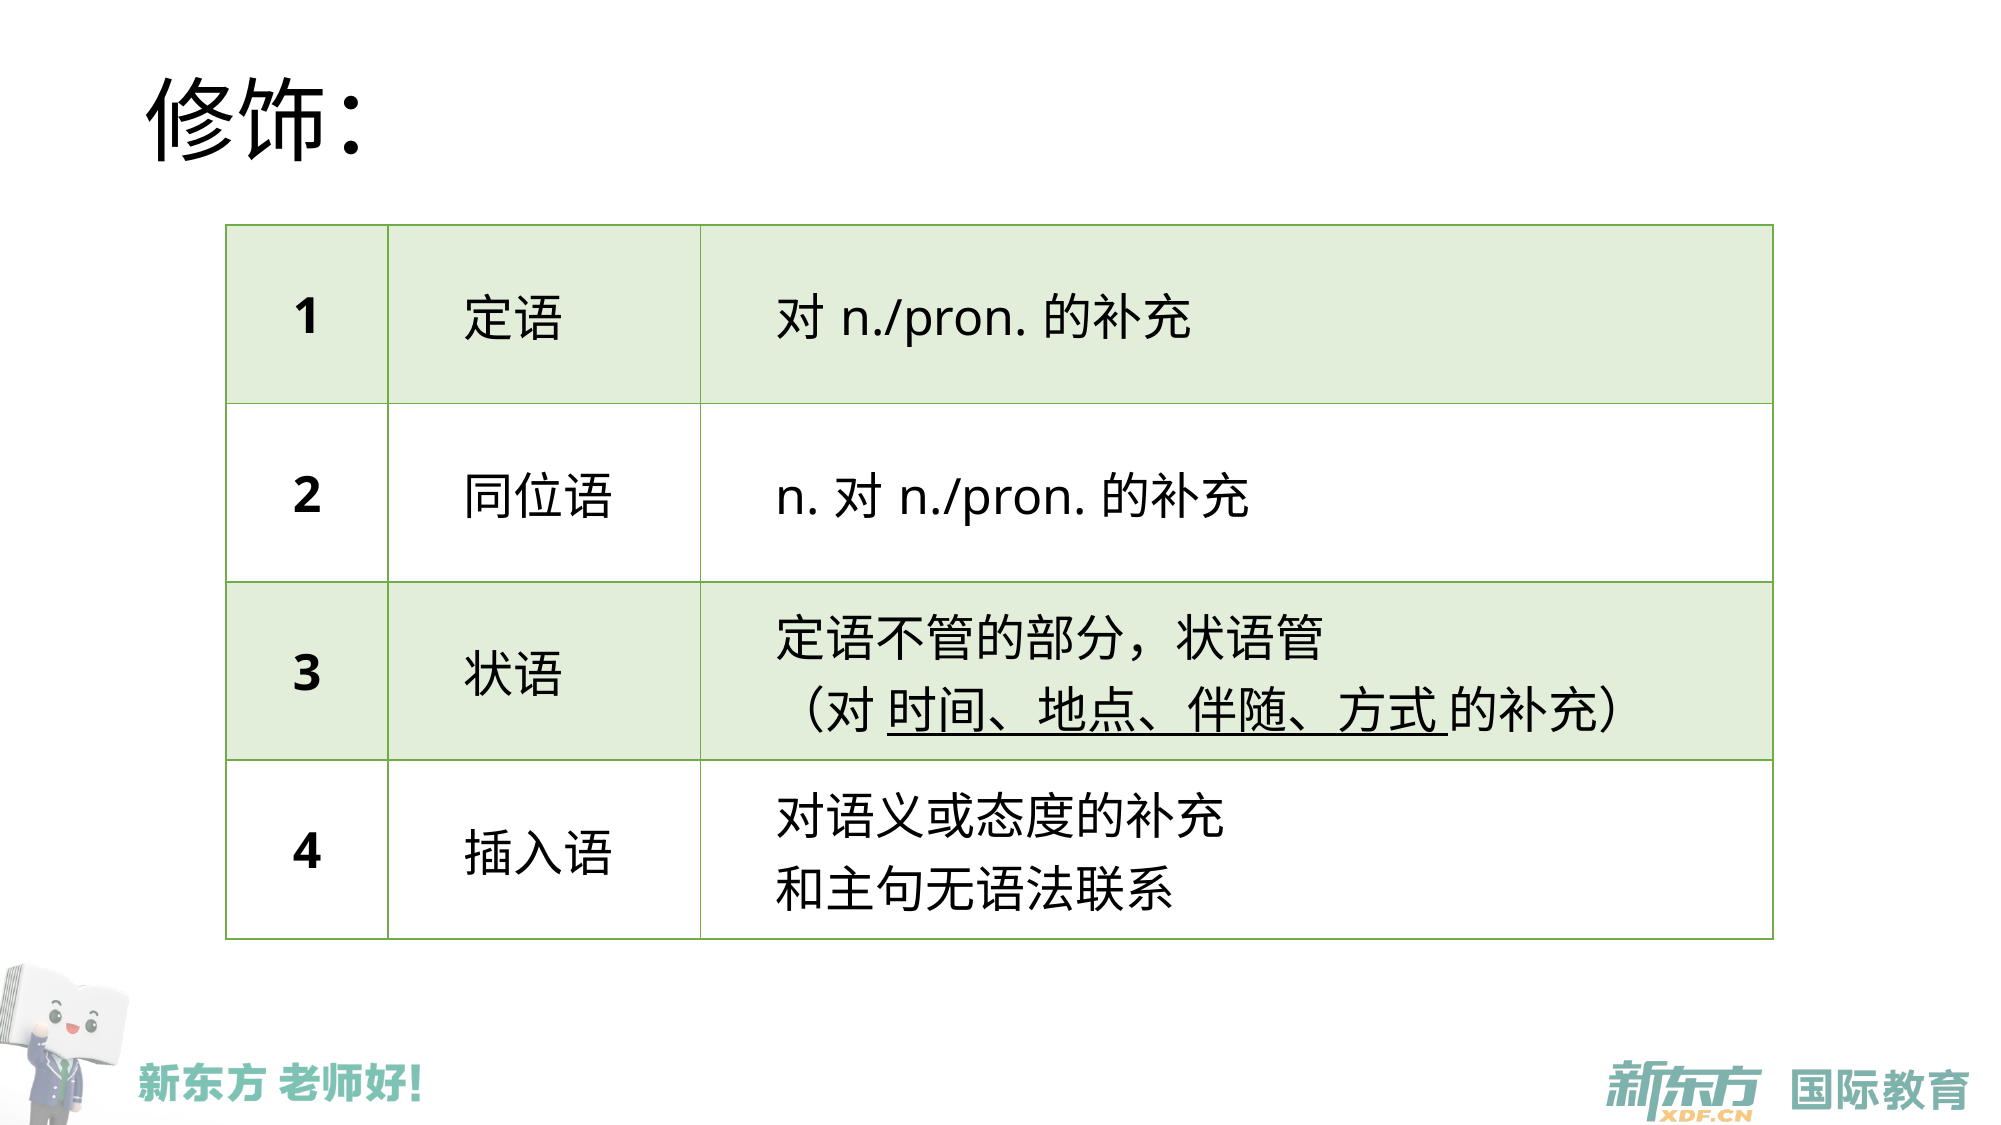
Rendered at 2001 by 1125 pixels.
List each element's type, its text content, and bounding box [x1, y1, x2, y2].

table_cell 2 [227, 404, 387, 581]
table_cell 对语义或态度的补充 和主句无语法联系 [701, 761, 1772, 938]
table_cell 插入语 [389, 761, 700, 938]
table_header 1 [227, 226, 387, 403]
table_cell [138, 1062, 420, 1102]
table_cell 状语 [389, 583, 700, 759]
table_cell 同位语 [389, 404, 700, 581]
table_cell n.对n./pron.的补充 [701, 404, 1772, 581]
title 修饰： [136, 59, 1863, 191]
table_cell 4 [227, 761, 387, 938]
table_header 定语 [389, 226, 700, 403]
table_cell 定语不管的部分，状语管 （对 时间、地点、伴随、方式 的补充） [701, 583, 1772, 759]
table_cell 3 [227, 583, 387, 759]
table_header 对n./pron.的补充 [701, 226, 1772, 403]
table_cell [1572, 1036, 2000, 1125]
